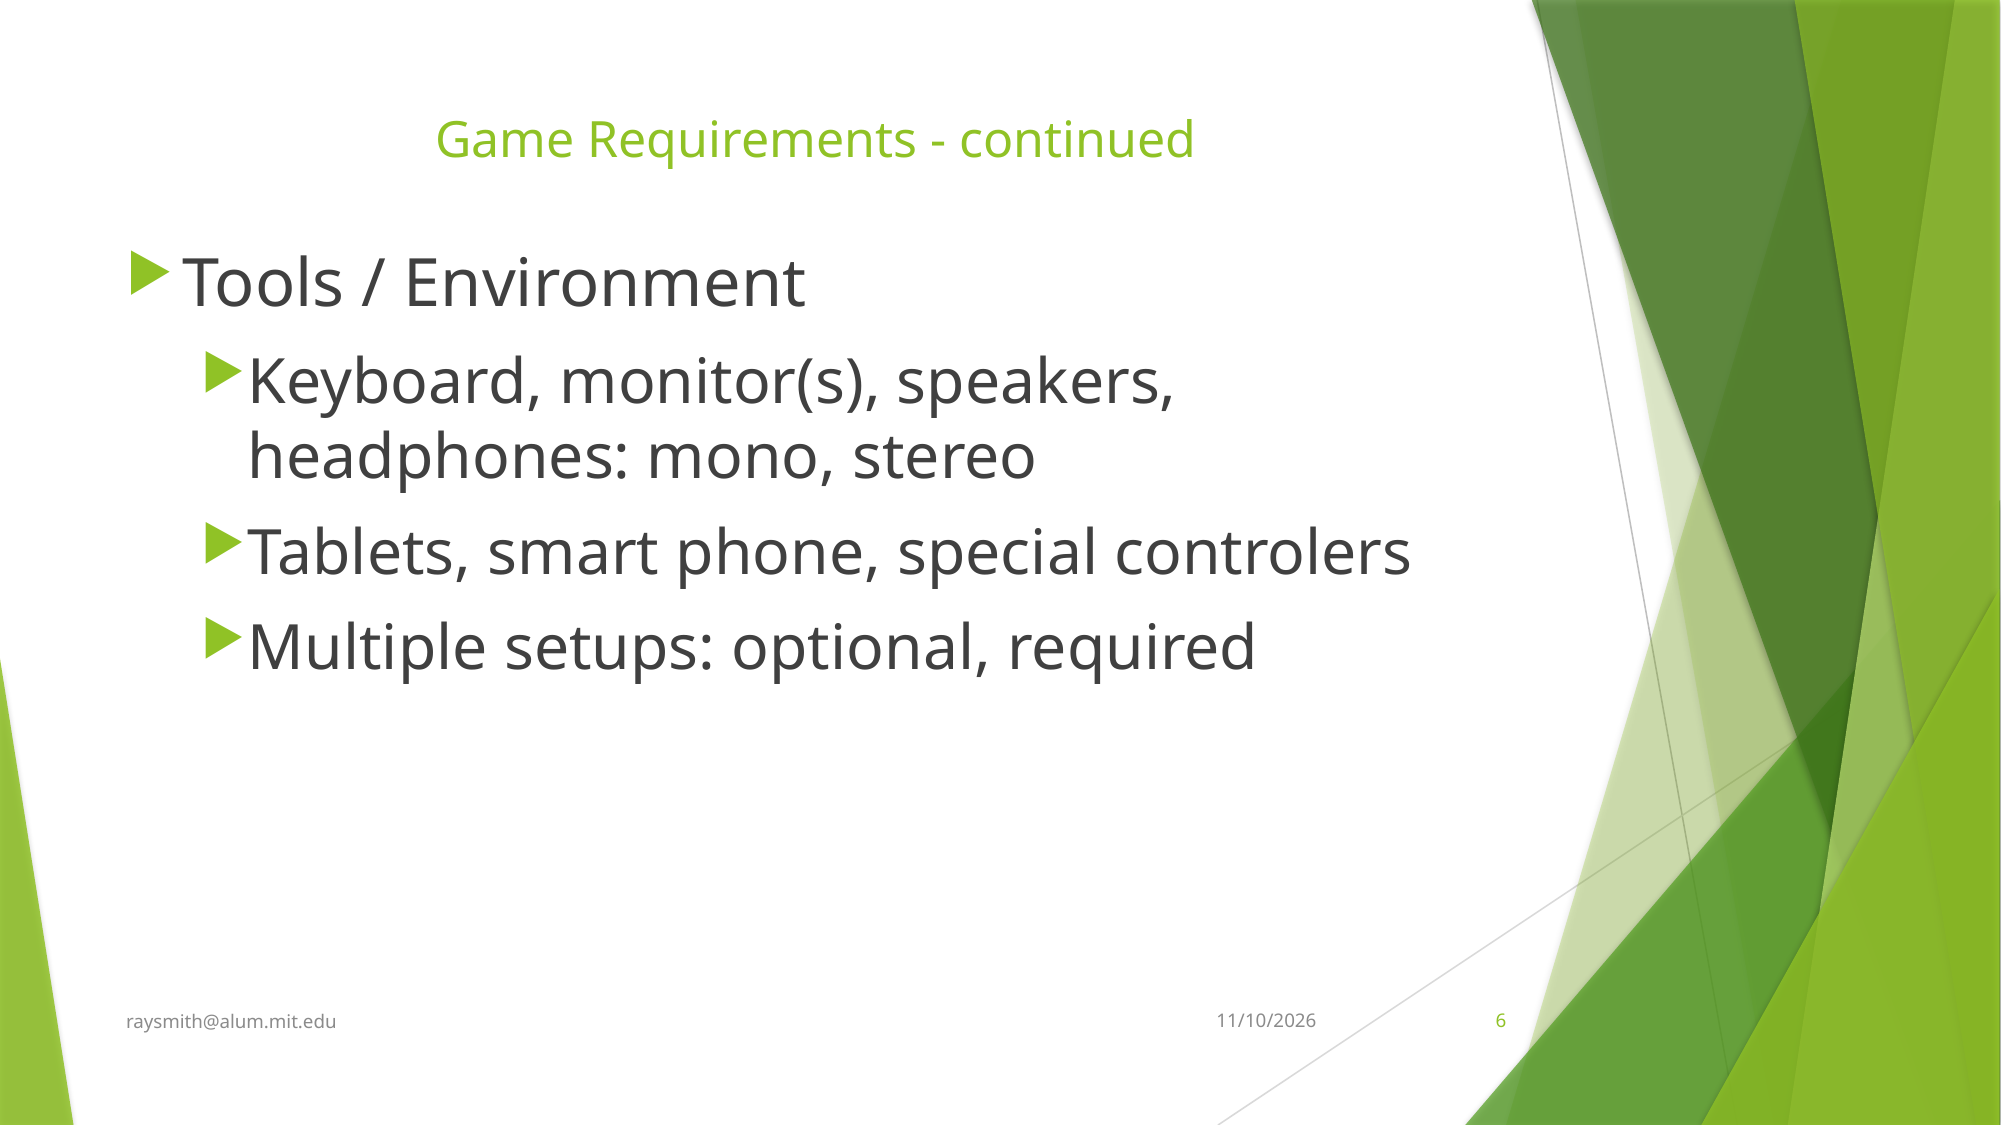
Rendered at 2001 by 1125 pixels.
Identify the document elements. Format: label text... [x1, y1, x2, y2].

slide_number 6 [1409, 991, 1522, 1051]
list Tools / Environment Keyboard, monitor(s), speakers, headphones: mono, stereo Tablets, smart phone, special controlers Multiple setups: optional, required [111, 232, 1522, 992]
footer raysmith@alum.mit.edu [111, 991, 1145, 1051]
title Game Requirements - continued [111, 99, 1522, 232]
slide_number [1181, 991, 1332, 1051]
